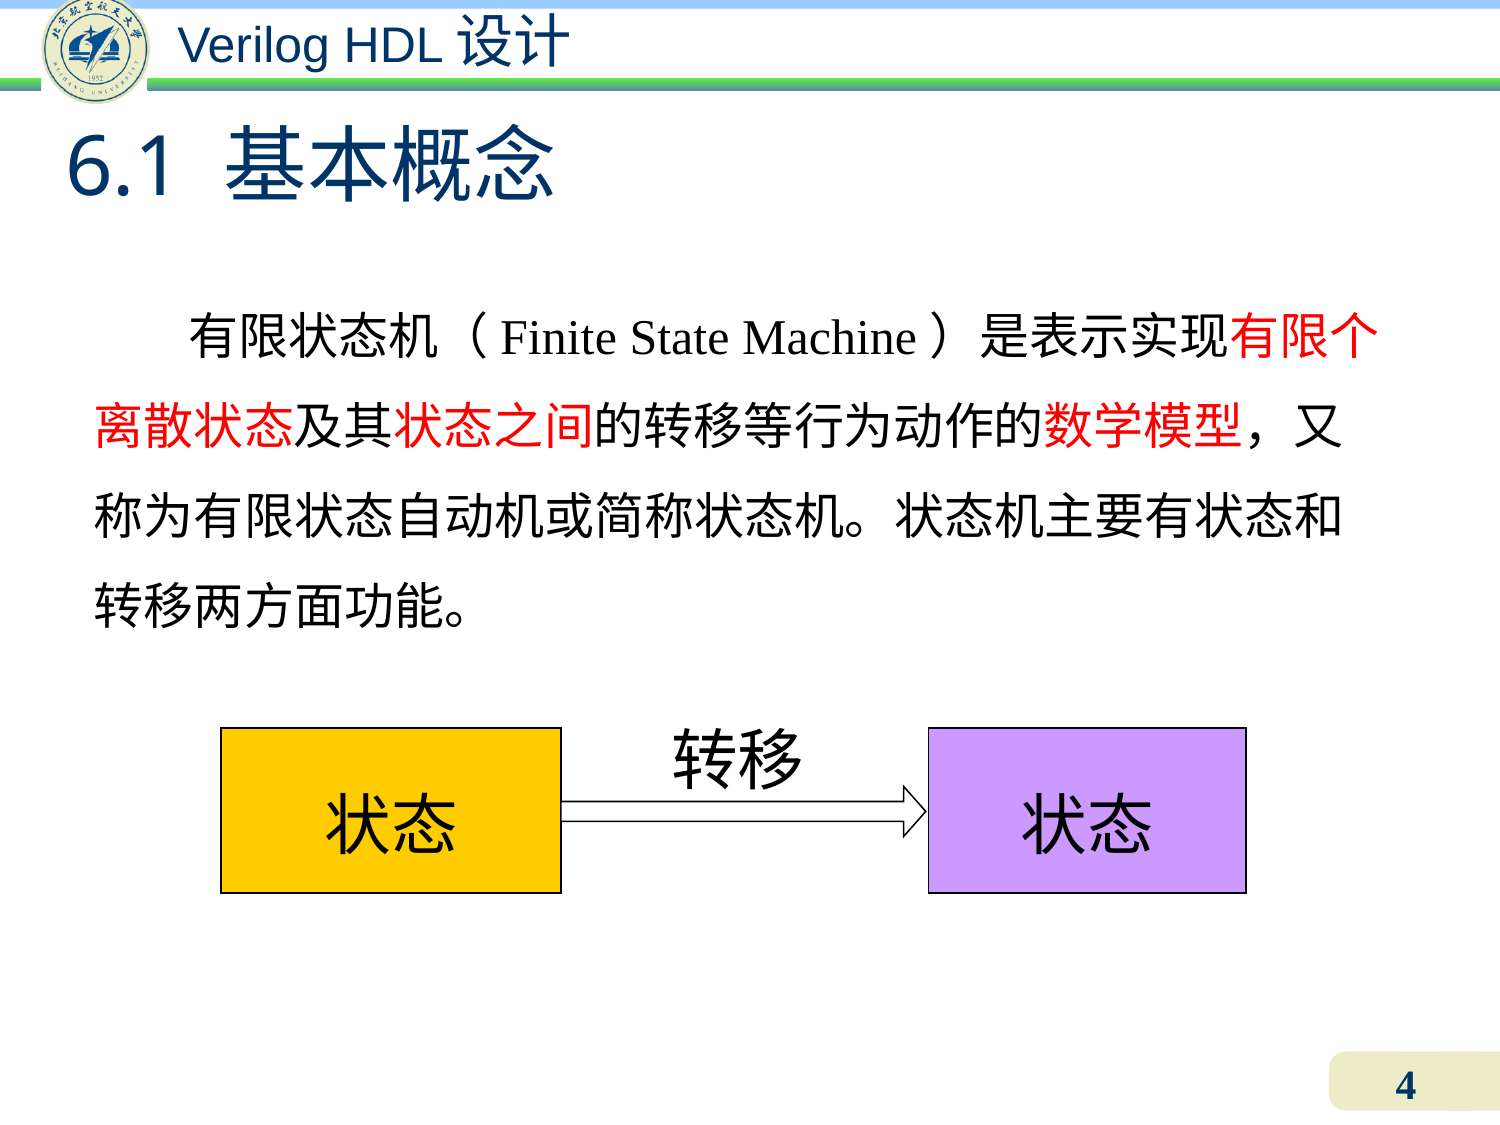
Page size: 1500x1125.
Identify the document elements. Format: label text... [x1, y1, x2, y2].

title 6.1 基本概念 [50, 87, 1468, 238]
text_box [560, 786, 926, 837]
slide_number 4 [1337, 1049, 1476, 1101]
text_box 转移 [632, 710, 844, 794]
text_box 有限状态机（Finite State Machine）是表示实现有限个离散状态及其状态之间的转移等行为动作的数学模型，又称为有限状态自动机或简称状态机。状态机主要有状态和转移两方面功能。 [79, 267, 1408, 642]
text_box 状态 [221, 727, 561, 894]
text_box 状态 [928, 727, 1247, 894]
picture [43, 0, 148, 102]
